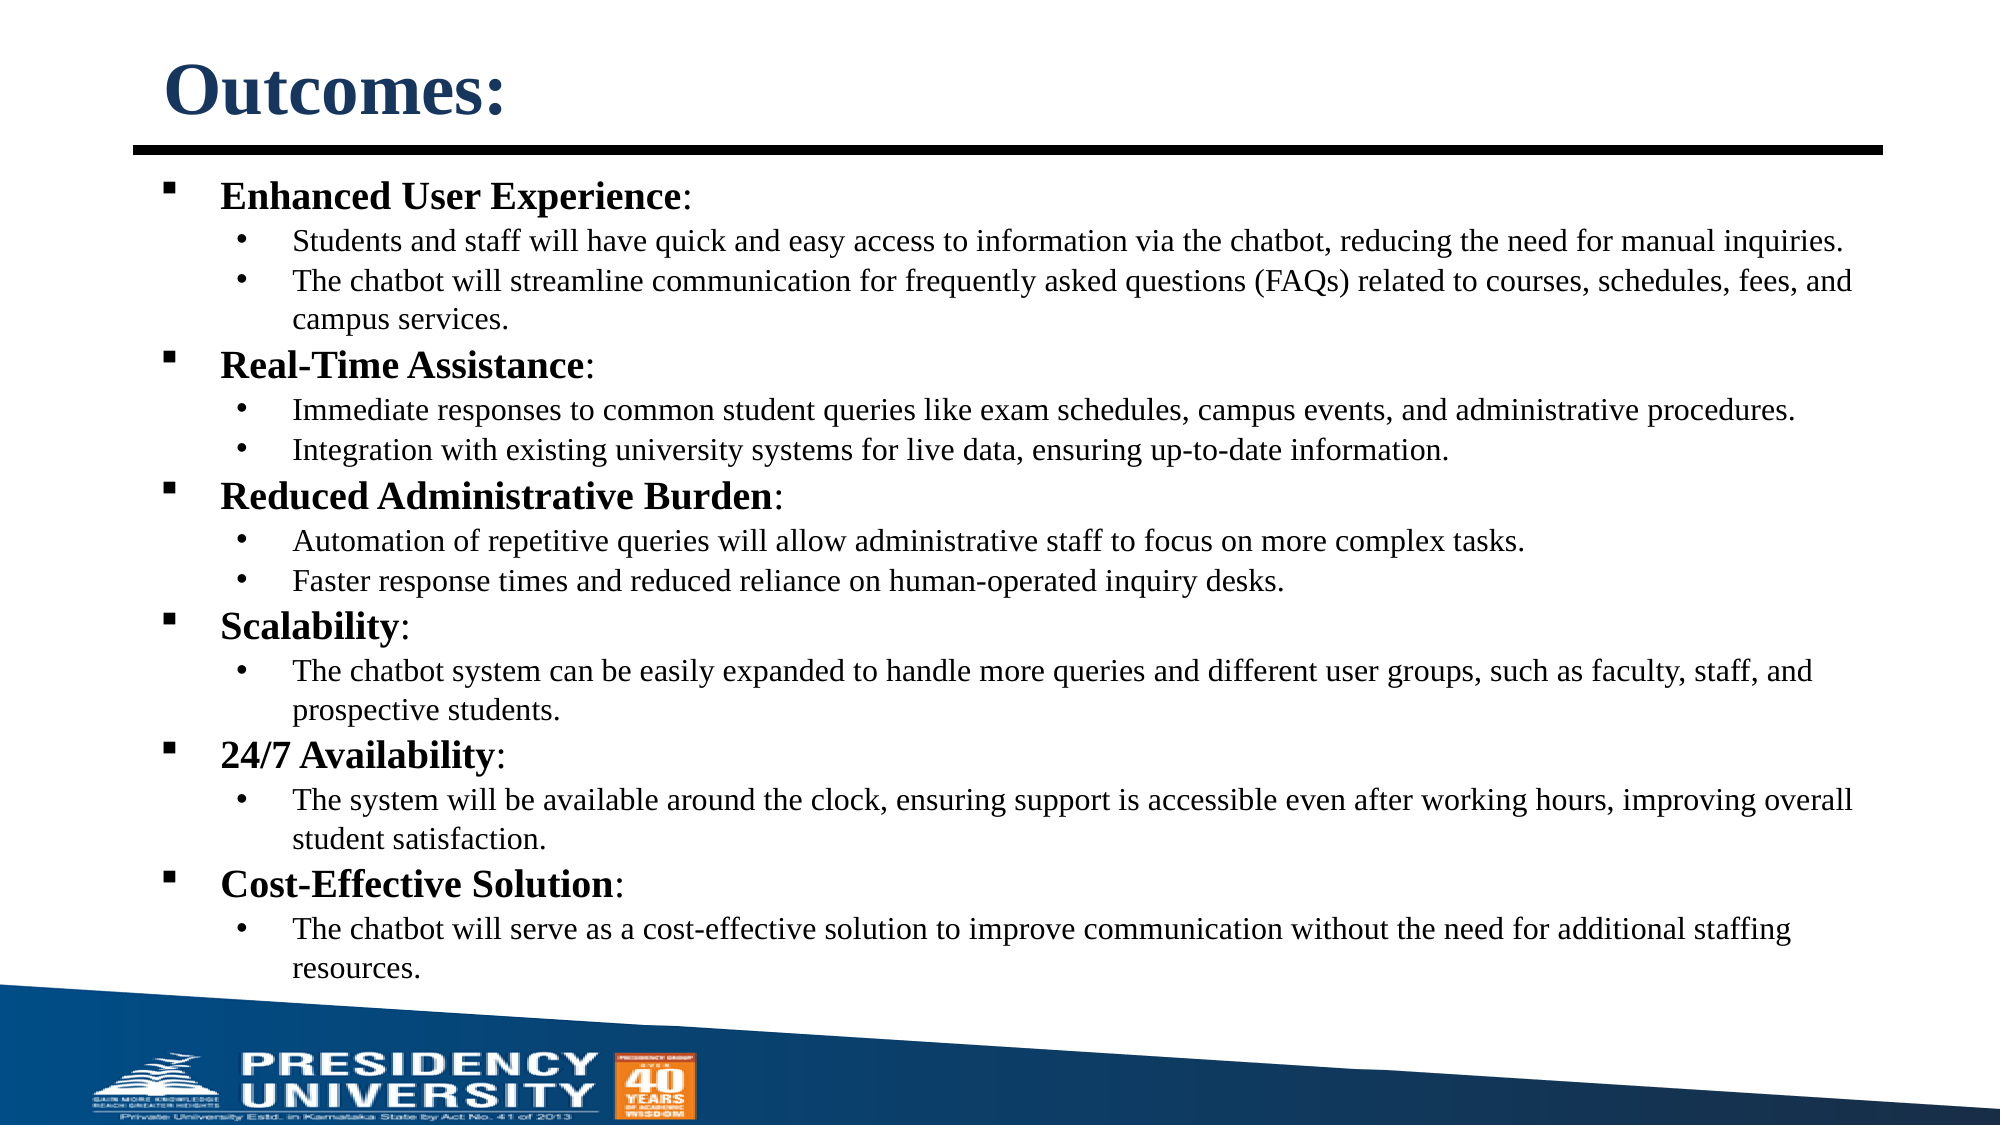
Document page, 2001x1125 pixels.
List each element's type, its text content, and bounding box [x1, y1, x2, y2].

title Outcomes: [133, 45, 1884, 125]
picture [0, 982, 2000, 1125]
list Enhanced User Experience: Students and staff will have quick and easy access to information via the chatbot, reducing the need for manual inquiries. The chatbot will streamline communication for frequently asked questions (FAQs) related to courses, schedules, fees, and campus services. Real-Time Assistance: Immediate responses to common student queries like exam schedules, campus events, and administrative procedures. Integration with existing university systems for live data, ensuring up-to-date information. Reduced Administrative Burden: Automation of repetitive queries will allow administrative staff to focus on more complex tasks. Faster response times and reduced reliance on human-operated inquiry desks. Scalability: The chatbot system can be easily expanded to handle more queries and different user groups, such as faculty, staff, and prospective students. 24/7 Availability: The system will be available around the clock, ensuring support is accessible even after working hours, improving overall student satisfaction. Cost-Effective Solution: The chatbot will serve as a cost-effective solution to improve communication without the need for additional staffing resources. [133, 161, 1884, 1017]
